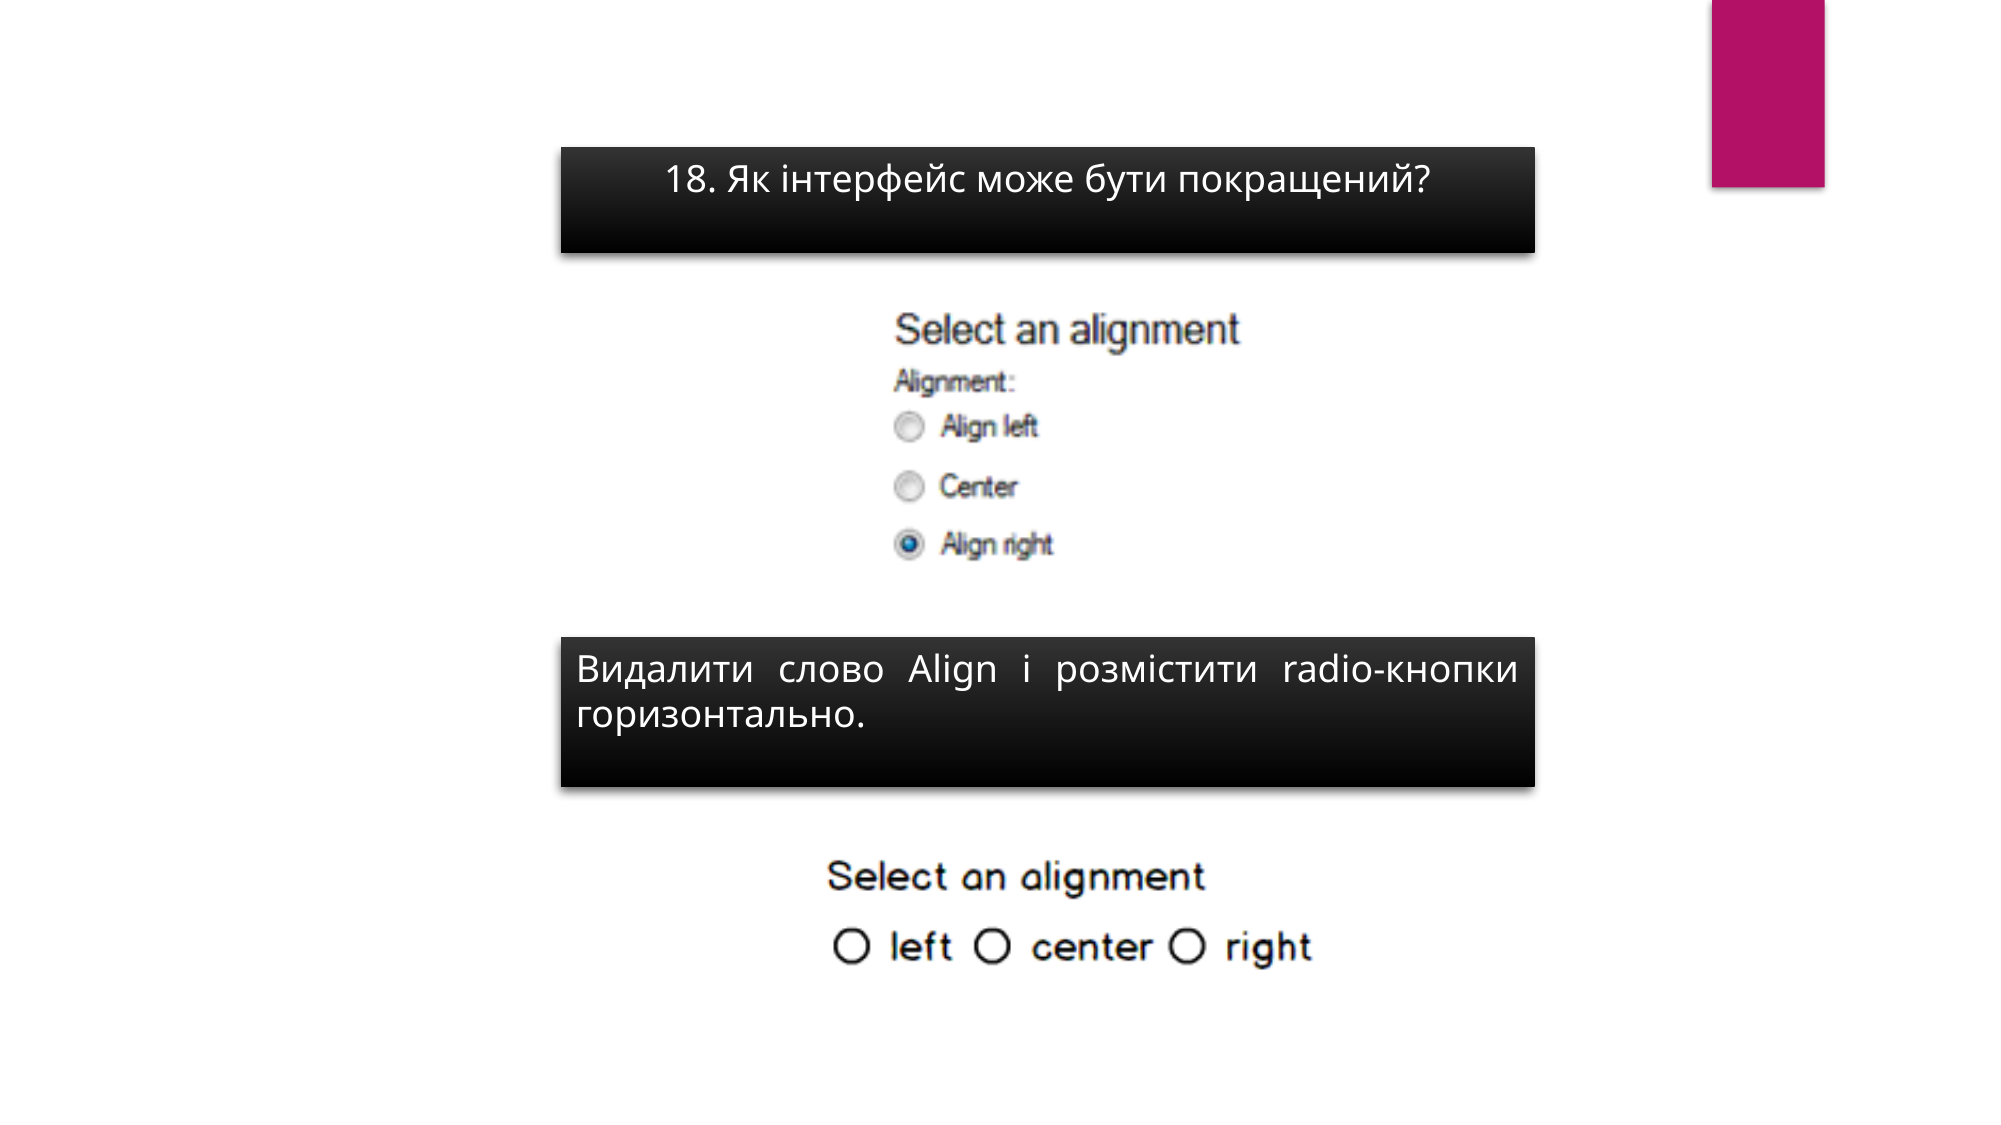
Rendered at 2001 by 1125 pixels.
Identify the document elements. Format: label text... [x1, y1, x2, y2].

picture [812, 845, 1391, 989]
text_box Видалити слово Align і розмістити radio-кнопки горизонтально. [561, 637, 1535, 787]
text_box 18. Як інтерфейс може бути покращений? [561, 147, 1535, 253]
picture [877, 297, 1262, 581]
